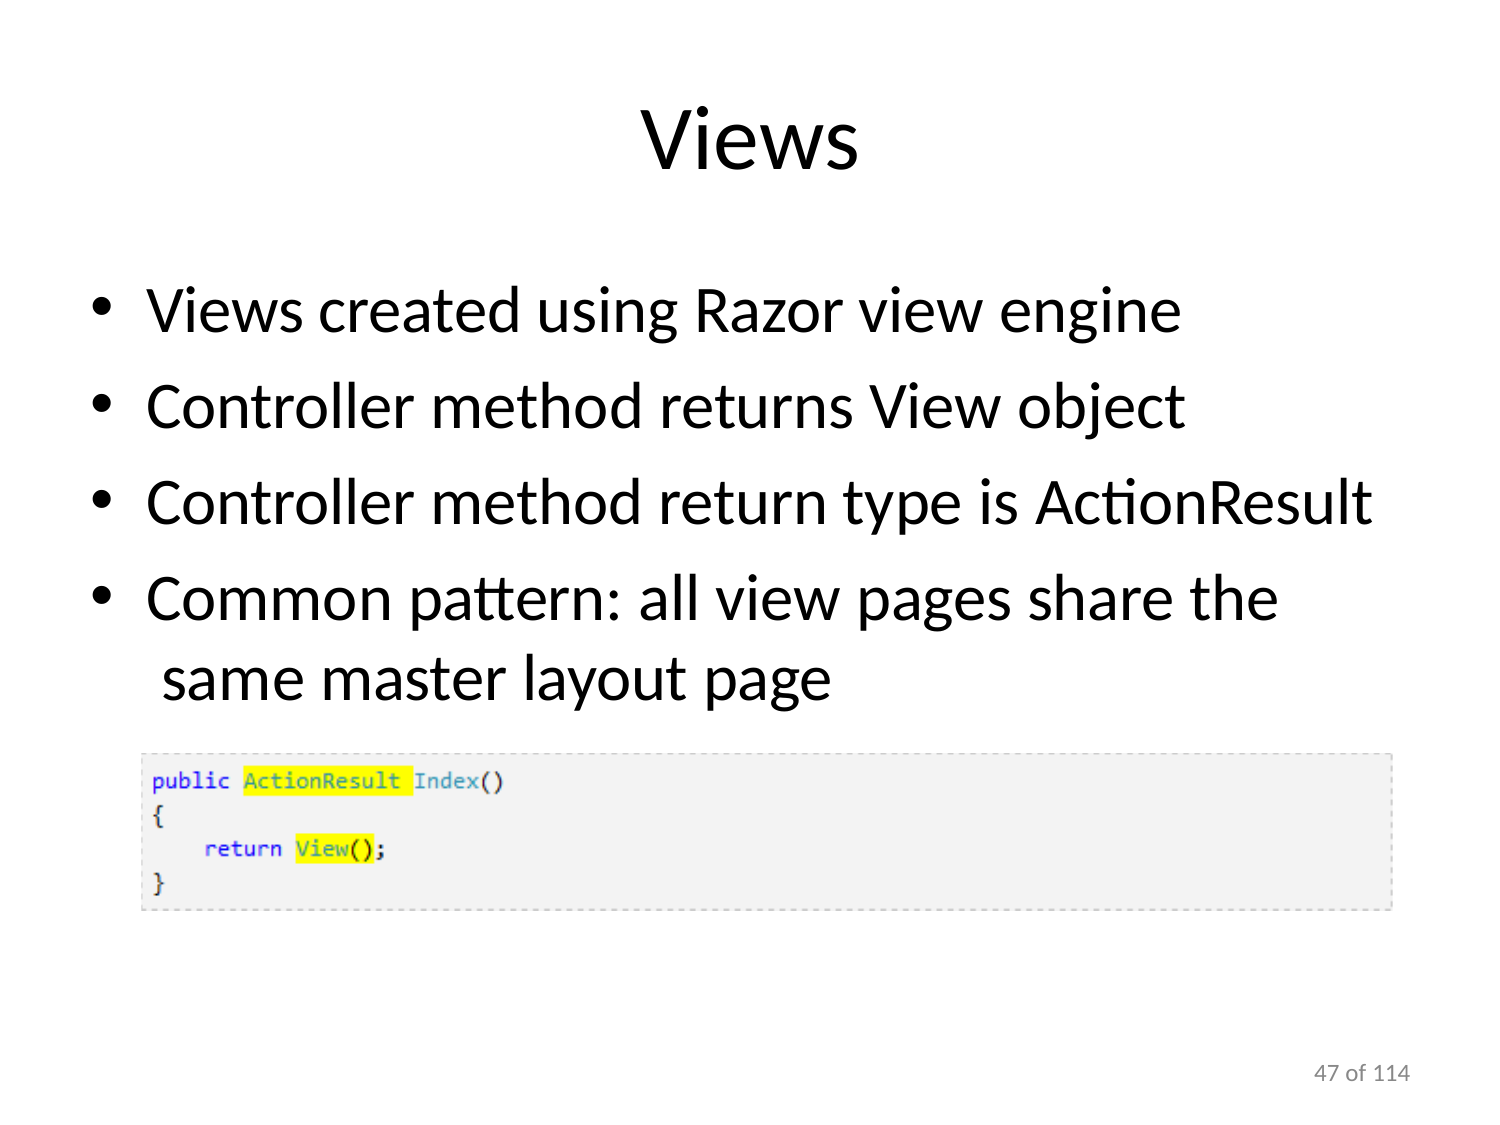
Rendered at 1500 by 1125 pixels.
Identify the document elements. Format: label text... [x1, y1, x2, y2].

text_box 42 of 114 [1310, 1060, 1413, 1113]
text_box Views created using Razor view engine Controller method returns View object Controller method return type is ActionResult Common pattern: all view pages share the same master layout page [87, 247, 1385, 714]
text_box [141, 753, 1393, 911]
title Views [638, 75, 862, 247]
